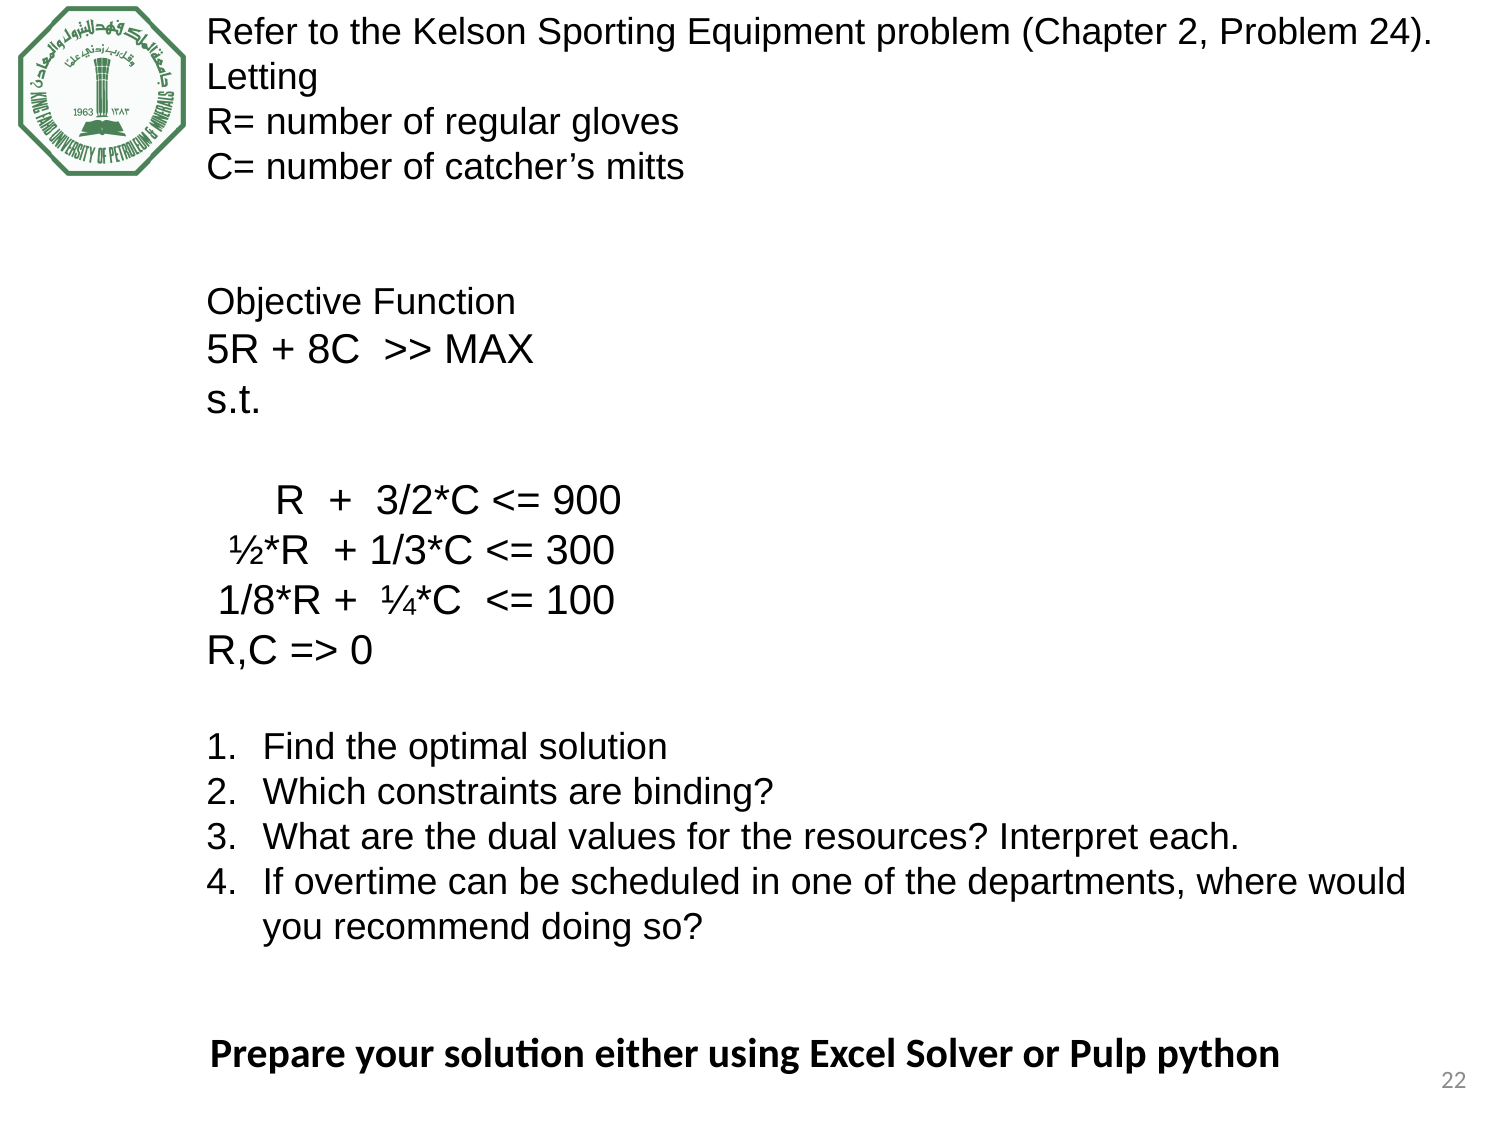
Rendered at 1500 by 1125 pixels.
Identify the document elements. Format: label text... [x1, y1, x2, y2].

slide_number 22 [1144, 1049, 1482, 1109]
text_box Refer to the Kelson Sporting Equipment problem (Chapter 2, Problem 24). Letting R= number of regular gloves C= number of catcher’s mitts Objective Function 5R + 8C >> MAX s.t. R + 3/2*C <= 900 ½*R + 1/3*C <= 300 1/8*R + ¼*C <= 100 R,C => 0 Find the optimal solution Which constraints are binding? What are the dual values for the resources? Interpret each. If overtime can be scheduled in one of the departments, where would you recommend doing so? [191, 0, 1452, 955]
picture [15, 0, 188, 182]
text_box Prepare your solution either using Excel Solver or Pulp python [195, 1018, 1297, 1084]
